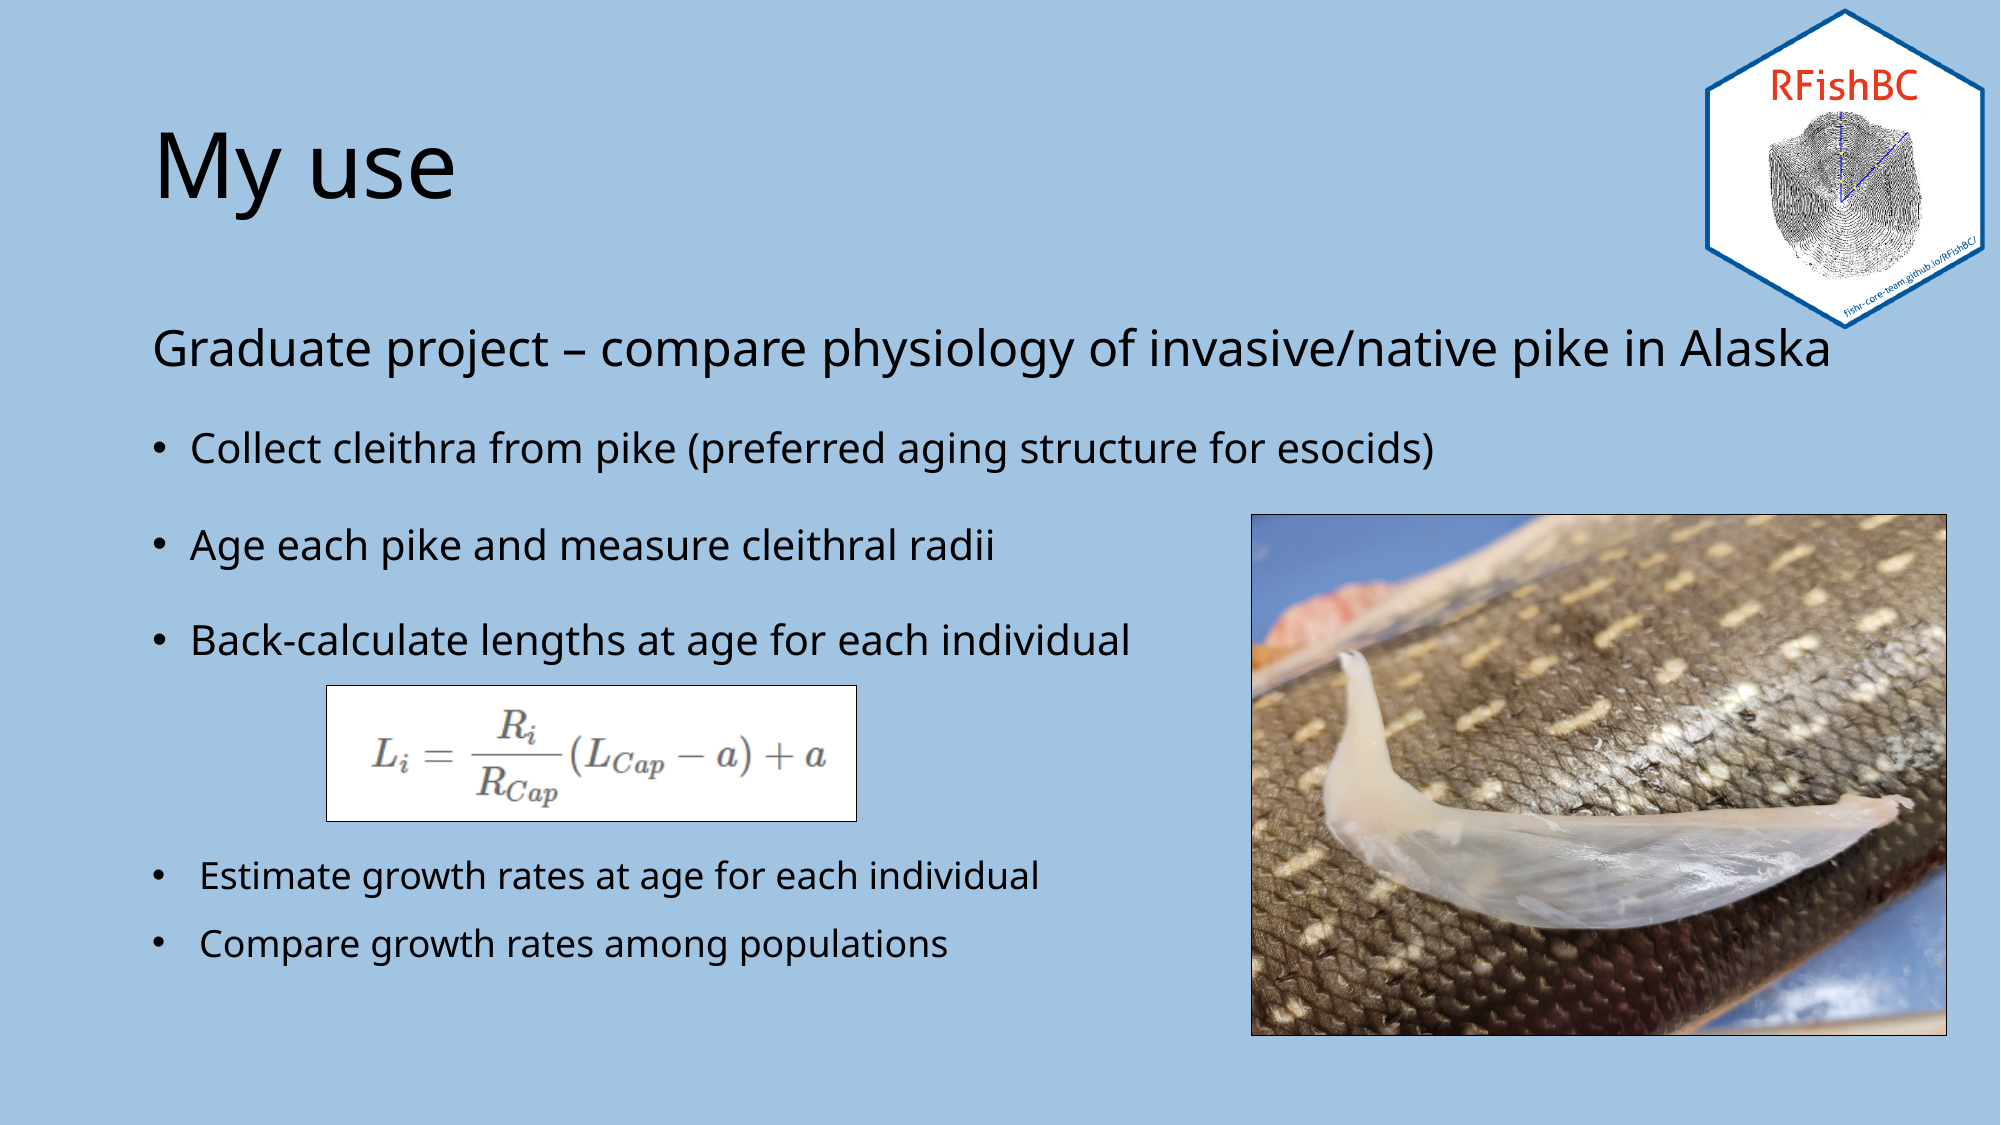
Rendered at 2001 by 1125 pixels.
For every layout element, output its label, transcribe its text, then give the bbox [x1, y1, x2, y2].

picture [326, 685, 857, 822]
list Graduate project – compare physiology of invasive/native pike in Alaska Collect cleithra from pike (preferred aging structure for esocids) Age each pike and measure cleithral radii Back-calculate lengths at age for each individual [137, 278, 1863, 822]
text_box Estimate growth rates at age for each individual Compare growth rates among populations [137, 822, 1251, 1017]
title My use [137, 59, 1705, 278]
picture [1251, 514, 1947, 1036]
picture [1705, 7, 1985, 330]
